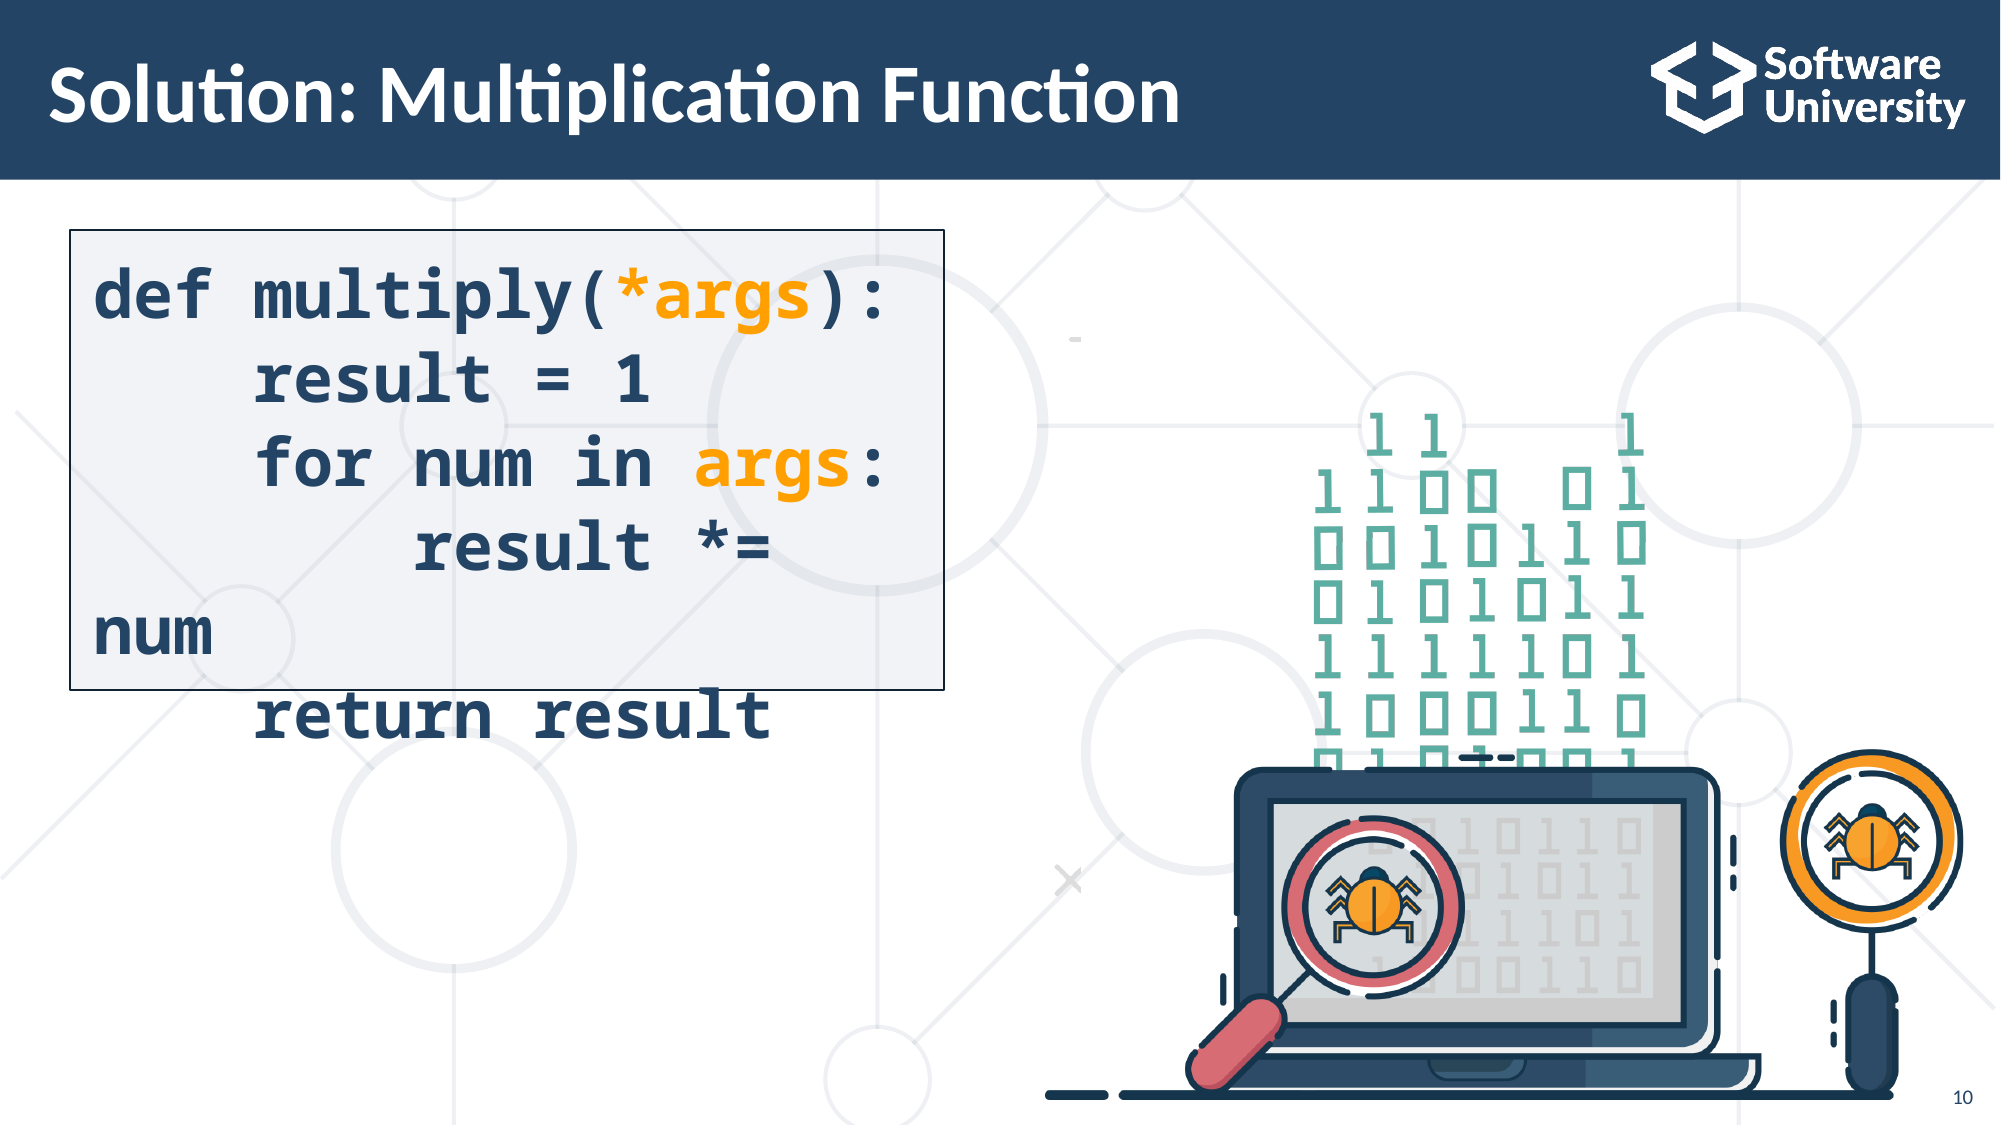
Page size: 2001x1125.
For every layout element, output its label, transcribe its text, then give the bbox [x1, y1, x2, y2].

title Solution: Multiplication Function [31, 16, 1625, 162]
picture [1651, 41, 1966, 134]
list def multiply(*args): result = 1 for num in args: result *= num return result [69, 229, 935, 691]
picture [940, 193, 2000, 1125]
